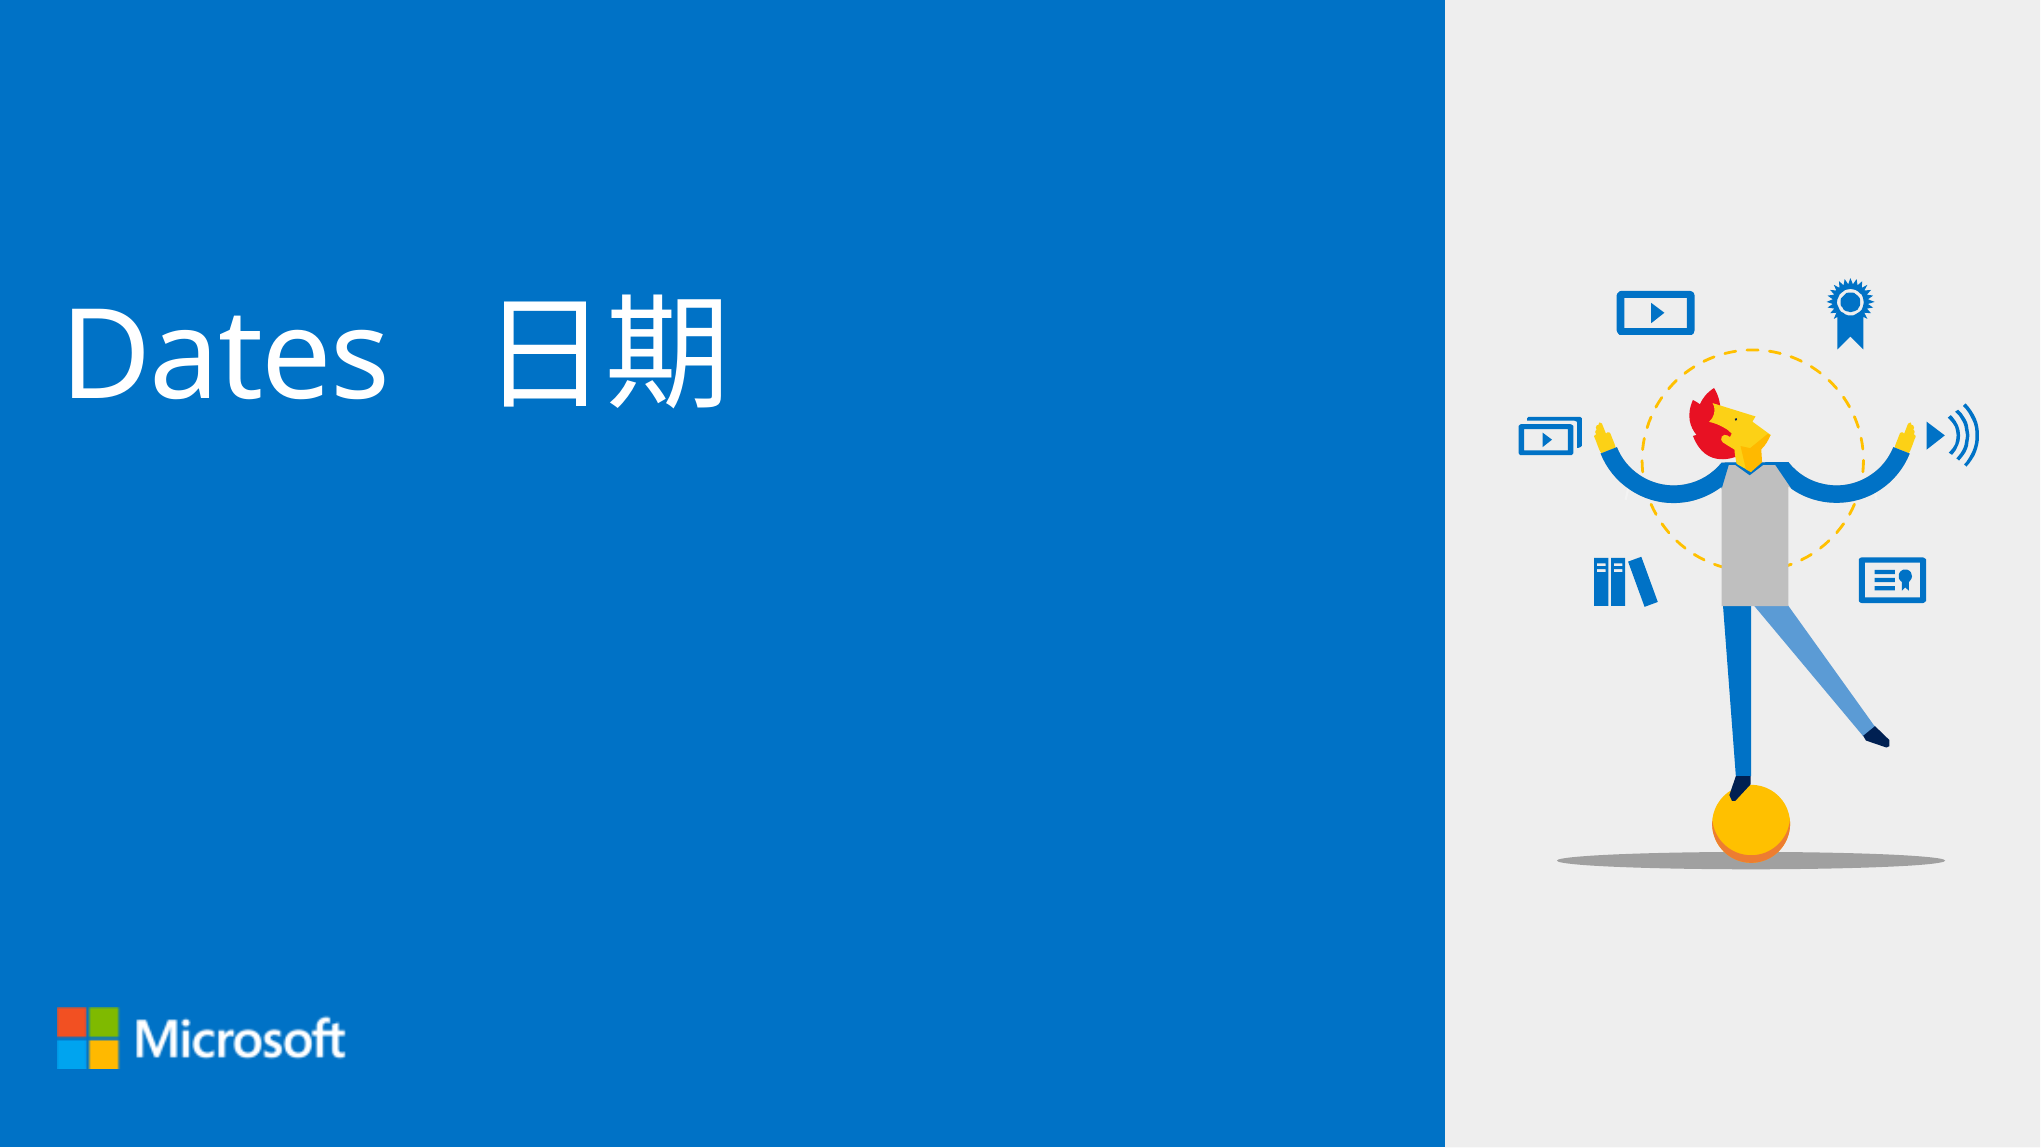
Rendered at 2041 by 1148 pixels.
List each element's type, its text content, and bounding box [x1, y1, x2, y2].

title Dates 日期 [45, 275, 1396, 456]
picture [57, 1007, 433, 1069]
